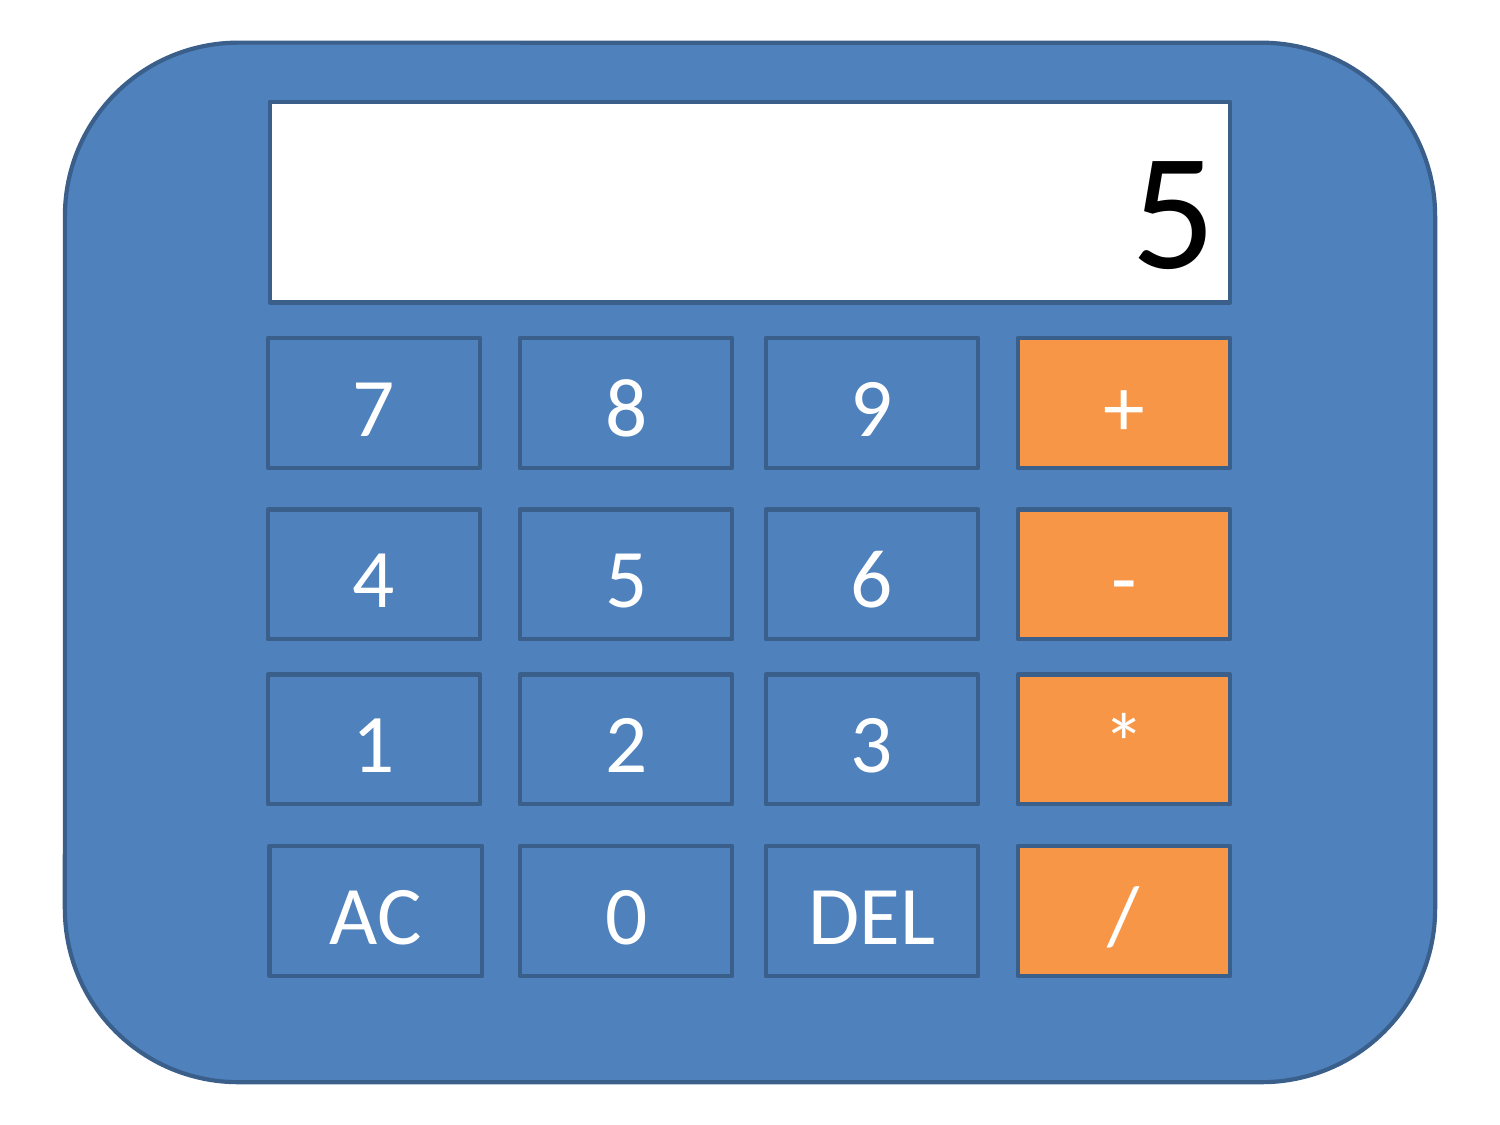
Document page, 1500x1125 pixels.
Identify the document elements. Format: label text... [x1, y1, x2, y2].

text_box DEL [764, 844, 980, 978]
text_box 9 [764, 336, 980, 470]
text_box [62, 40, 1438, 1085]
text_box - [1016, 507, 1232, 641]
text_box 0 [518, 844, 734, 978]
text_box + [1016, 336, 1232, 470]
text_box 5 [518, 507, 734, 641]
text_box 3 [764, 672, 980, 806]
text_box 1 [266, 672, 482, 806]
text_box 2 [518, 672, 734, 806]
text_box 4 [266, 507, 482, 641]
text_box * [1016, 672, 1232, 806]
text_box 6 [764, 507, 980, 641]
text_box 5 [268, 100, 1232, 305]
text_box 8 [518, 336, 734, 470]
text_box / [1016, 844, 1232, 978]
text_box AC [267, 844, 484, 978]
text_box 7 [266, 336, 482, 470]
